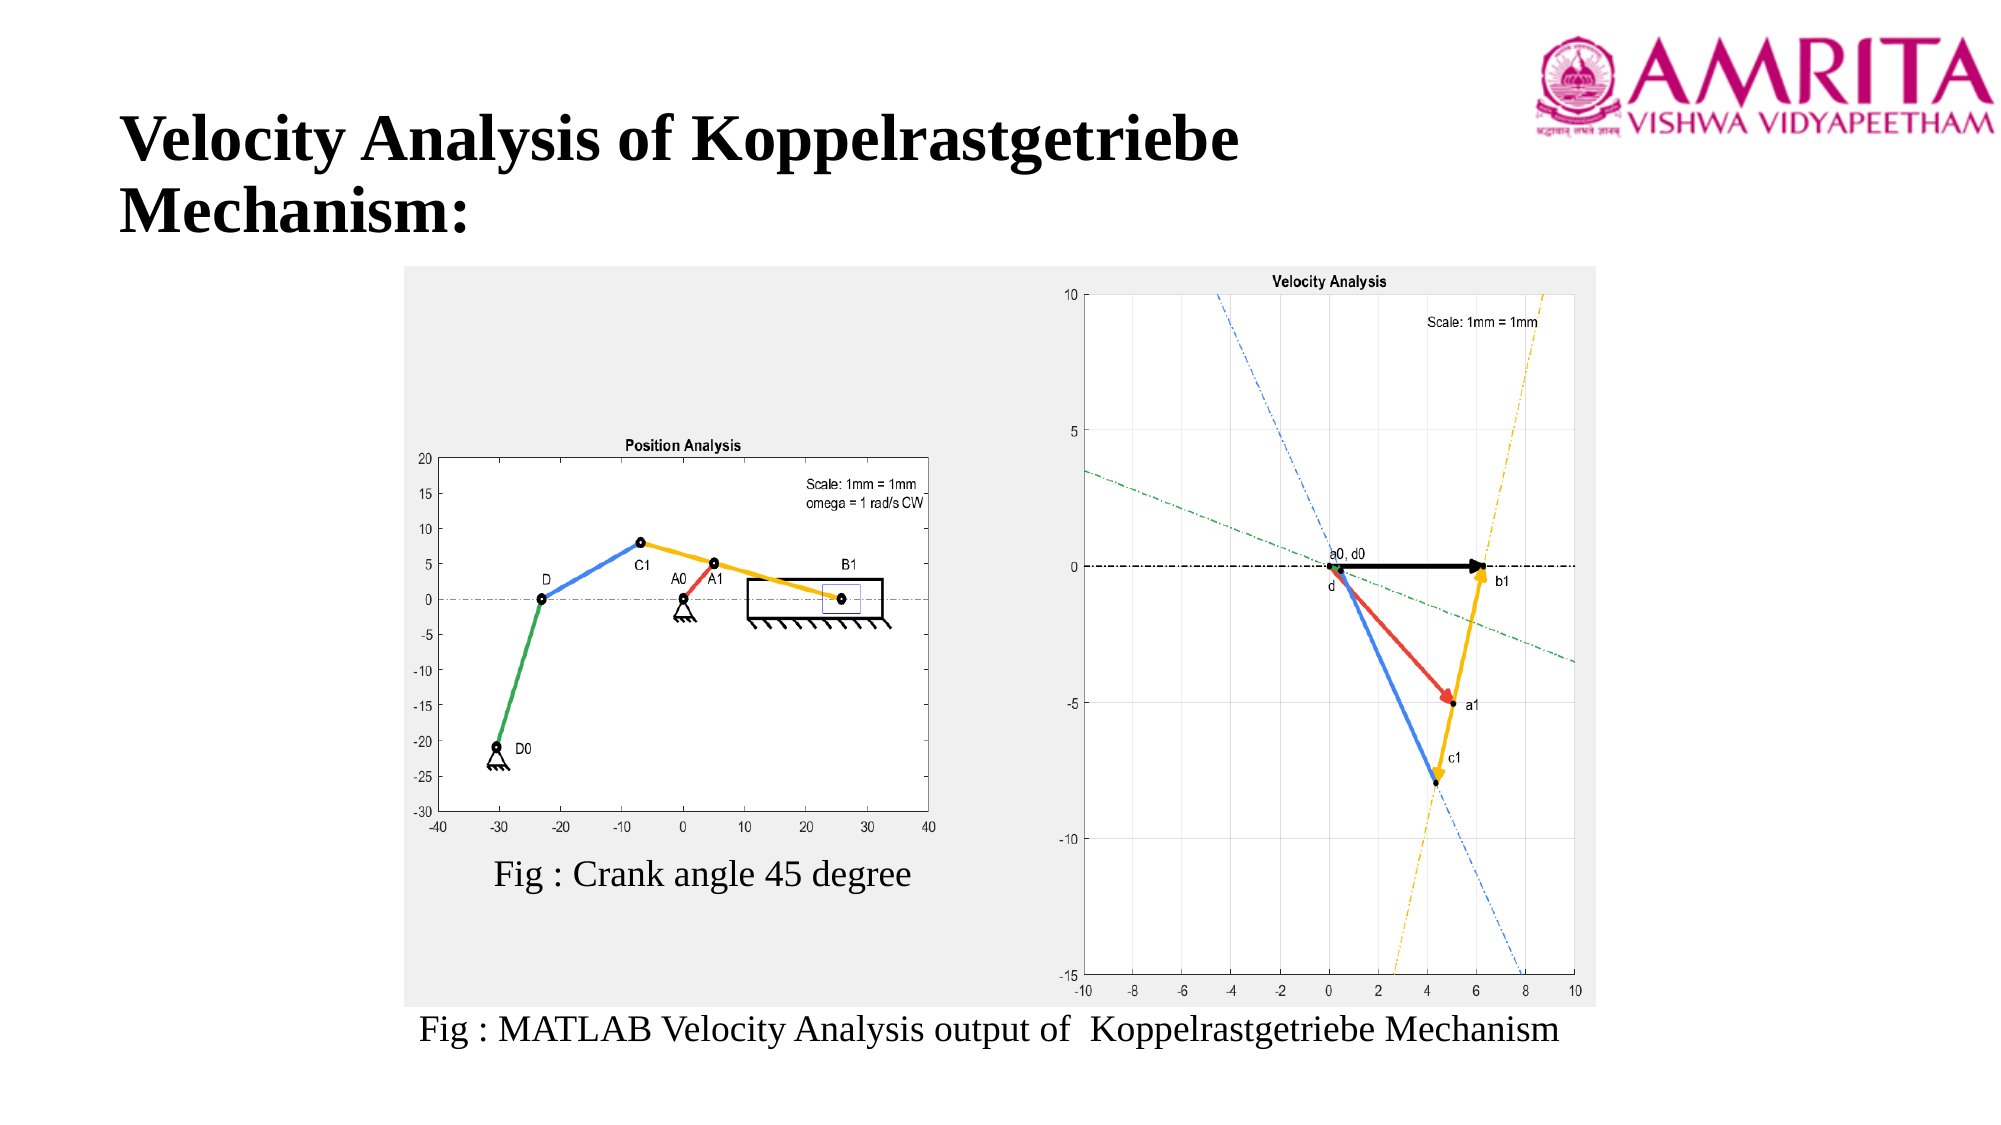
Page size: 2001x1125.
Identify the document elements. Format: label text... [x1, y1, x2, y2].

picture [1531, 0, 2000, 175]
picture [404, 266, 1596, 1007]
title Velocity Analysis of Koppelrastgetriebe Mechanism: [104, 66, 1625, 284]
text_box Fig : MATLAB Velocity Analysis output of Koppelrastgetriebe Mechanism [404, 996, 1609, 1057]
